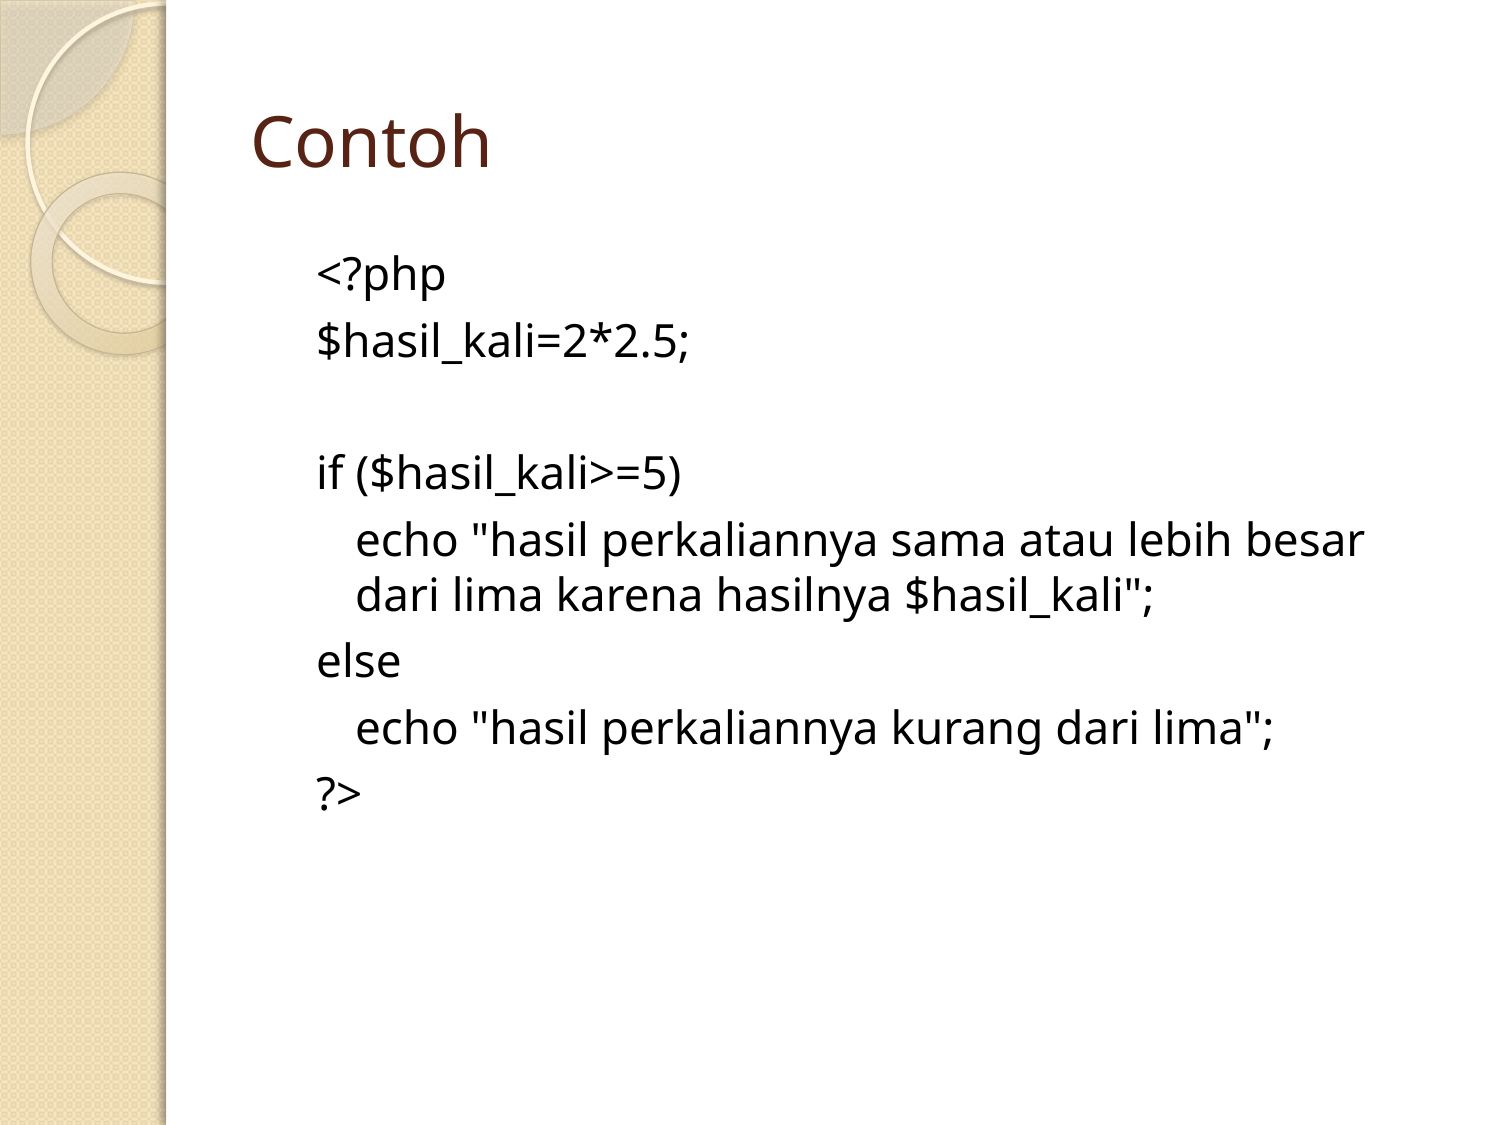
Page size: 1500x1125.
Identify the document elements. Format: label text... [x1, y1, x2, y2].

list <?php $hasil_kali=2*2.5; if ($hasil_kali>=5) echo "hasil perkaliannya sama atau lebih besar dari lima karena hasilnya $hasil_kali"; else echo "hasil perkaliannya kurang dari lima"; ?> [235, 237, 1466, 1025]
title Contoh [235, 45, 1466, 233]
